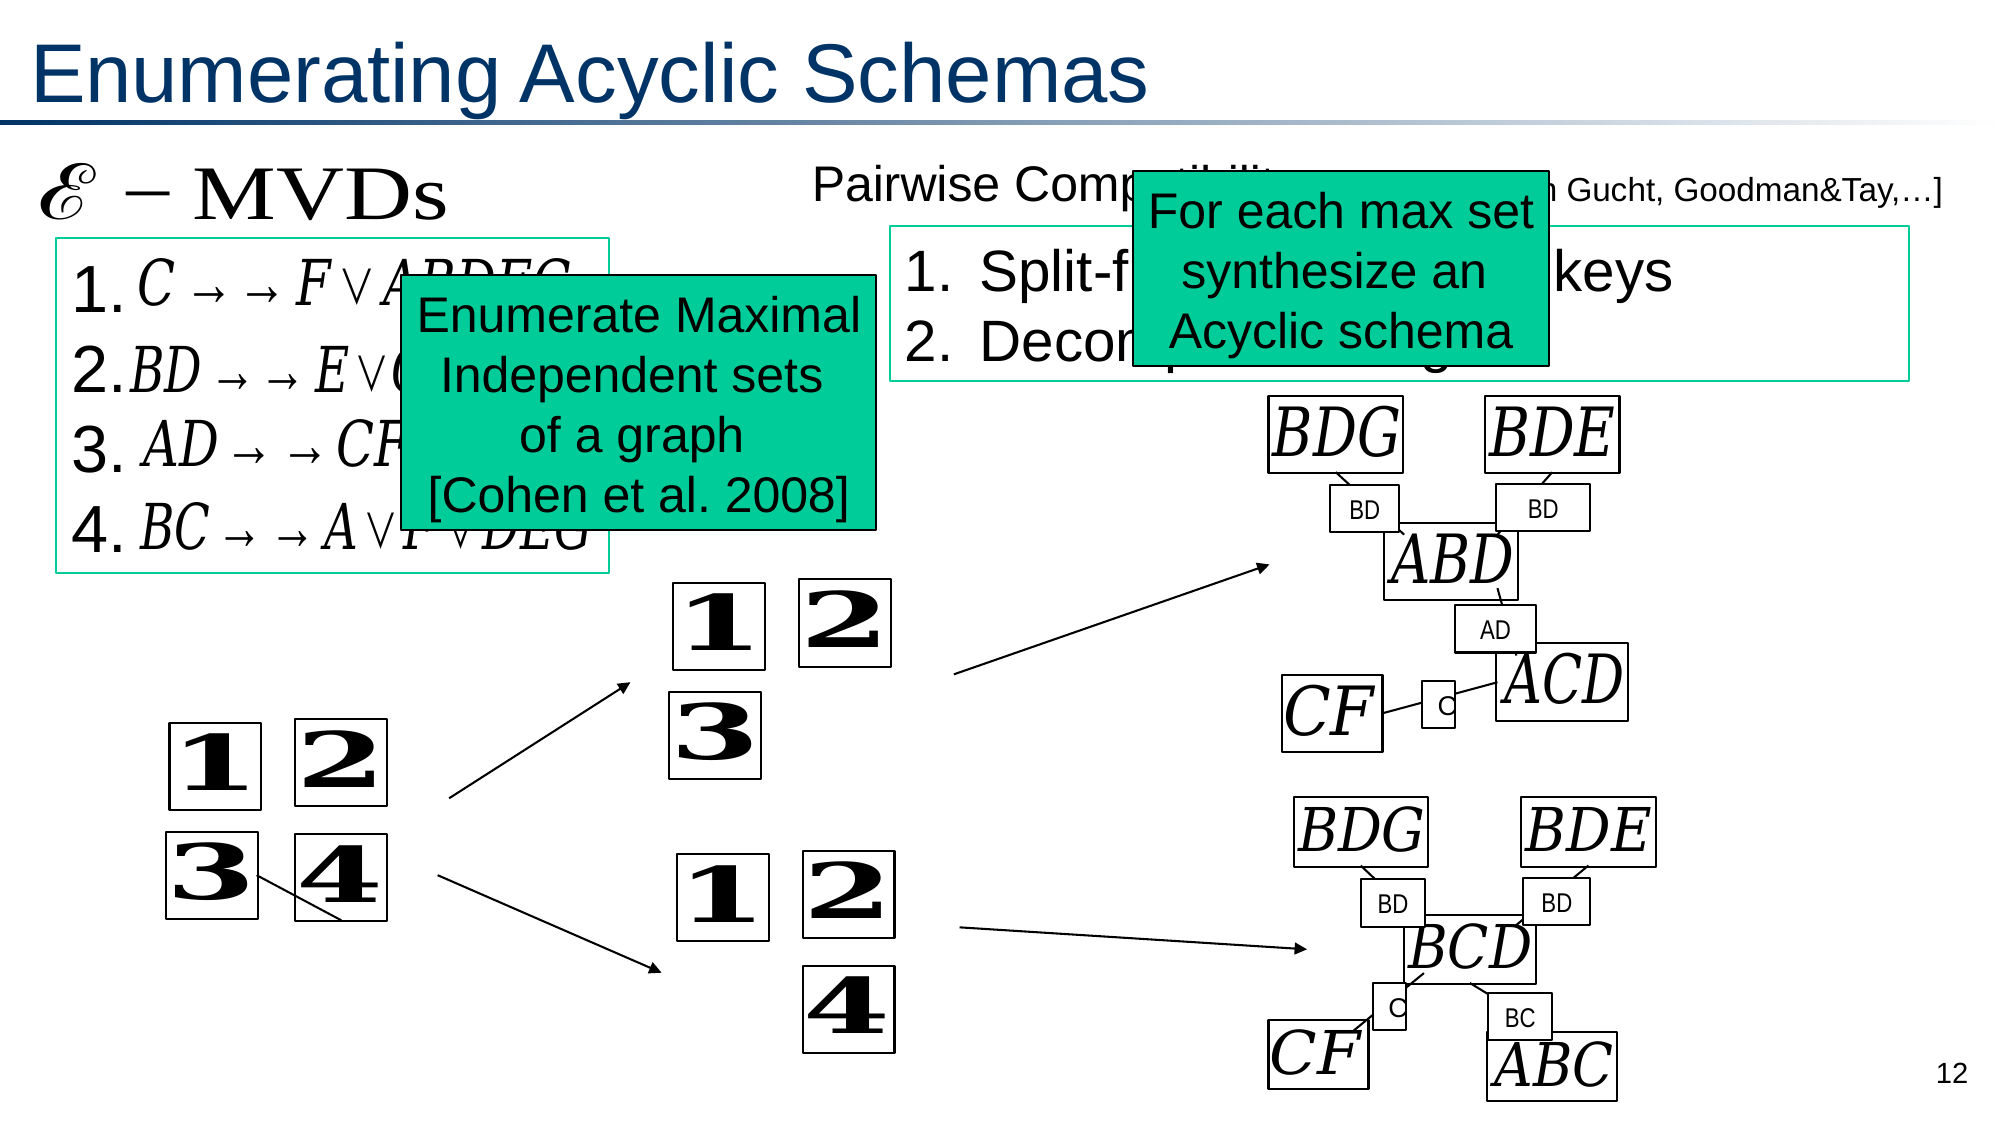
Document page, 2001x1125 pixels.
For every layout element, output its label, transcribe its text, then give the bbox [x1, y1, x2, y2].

title Enumerating Acyclic Schemas [0, 0, 2000, 138]
slide_number 12 [1516, 1046, 1984, 1125]
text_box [797, 143, 2000, 383]
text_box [166, 720, 387, 921]
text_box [959, 798, 1655, 1101]
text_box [39, 152, 610, 577]
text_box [953, 396, 1627, 752]
text_box Enumerate Maximal Independent sets of a graph [Cohen et al. 2008] [610, 275, 877, 531]
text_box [437, 580, 894, 1052]
